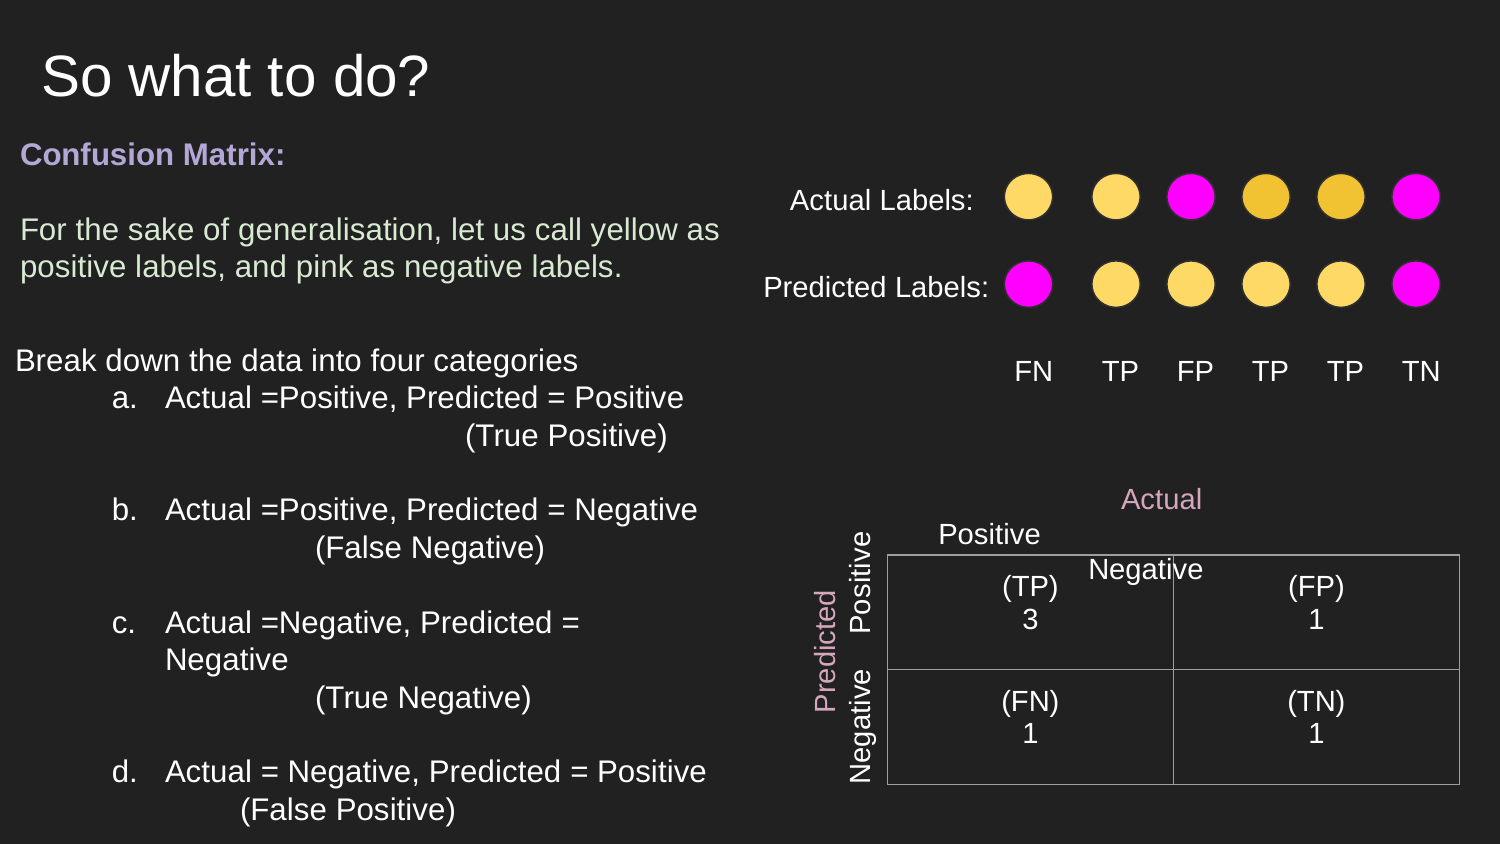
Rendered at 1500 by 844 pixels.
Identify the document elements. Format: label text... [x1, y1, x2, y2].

table_header (FP) 1 [1174, 556, 1459, 669]
text_box FP [1161, 337, 1235, 392]
table_cell (FN) 1 [888, 670, 1173, 784]
text_box [1009, 260, 1053, 308]
text_box [1091, 260, 1141, 308]
text_box TP [1311, 337, 1385, 392]
table_cell (TN) 1 [1174, 670, 1459, 784]
text_box Predicted Negative Positive [791, 503, 858, 800]
text_box [1316, 260, 1366, 308]
text_box TP [1086, 337, 1160, 392]
text_box [1166, 173, 1216, 220]
title So what to do? [26, 23, 1424, 117]
text_box Confusion Matrix: For the sake of generalisation, let us call yellow as positive labels, and pink as negative labels. [4, 119, 760, 242]
text_box [1316, 173, 1366, 220]
text_box Actual Positive Negative [923, 465, 1401, 532]
text_box Predicted Labels: [748, 253, 1009, 321]
text_box [1391, 173, 1441, 220]
text_box [1004, 173, 1053, 220]
text_box TN [1386, 337, 1460, 392]
text_box [1166, 260, 1216, 308]
text_box TP [1236, 337, 1310, 392]
text_box [1241, 260, 1291, 308]
text_box Actual Labels: [774, 166, 1002, 233]
table_header (TP) 3 [888, 556, 1173, 669]
text_box [1091, 173, 1141, 220]
text_box [1241, 173, 1291, 220]
text_box FN [999, 337, 1072, 392]
text_box Break down the data into four categories Actual =Positive, Predicted = Positive (True Positive) Actual =Positive, Predicted = Negative (False Negative) Actual =Negative, Predicted = Negative (True Negative) Actual = Negative, Predicted = Positive (False Positive) [0, 287, 726, 780]
text_box [1391, 260, 1441, 308]
